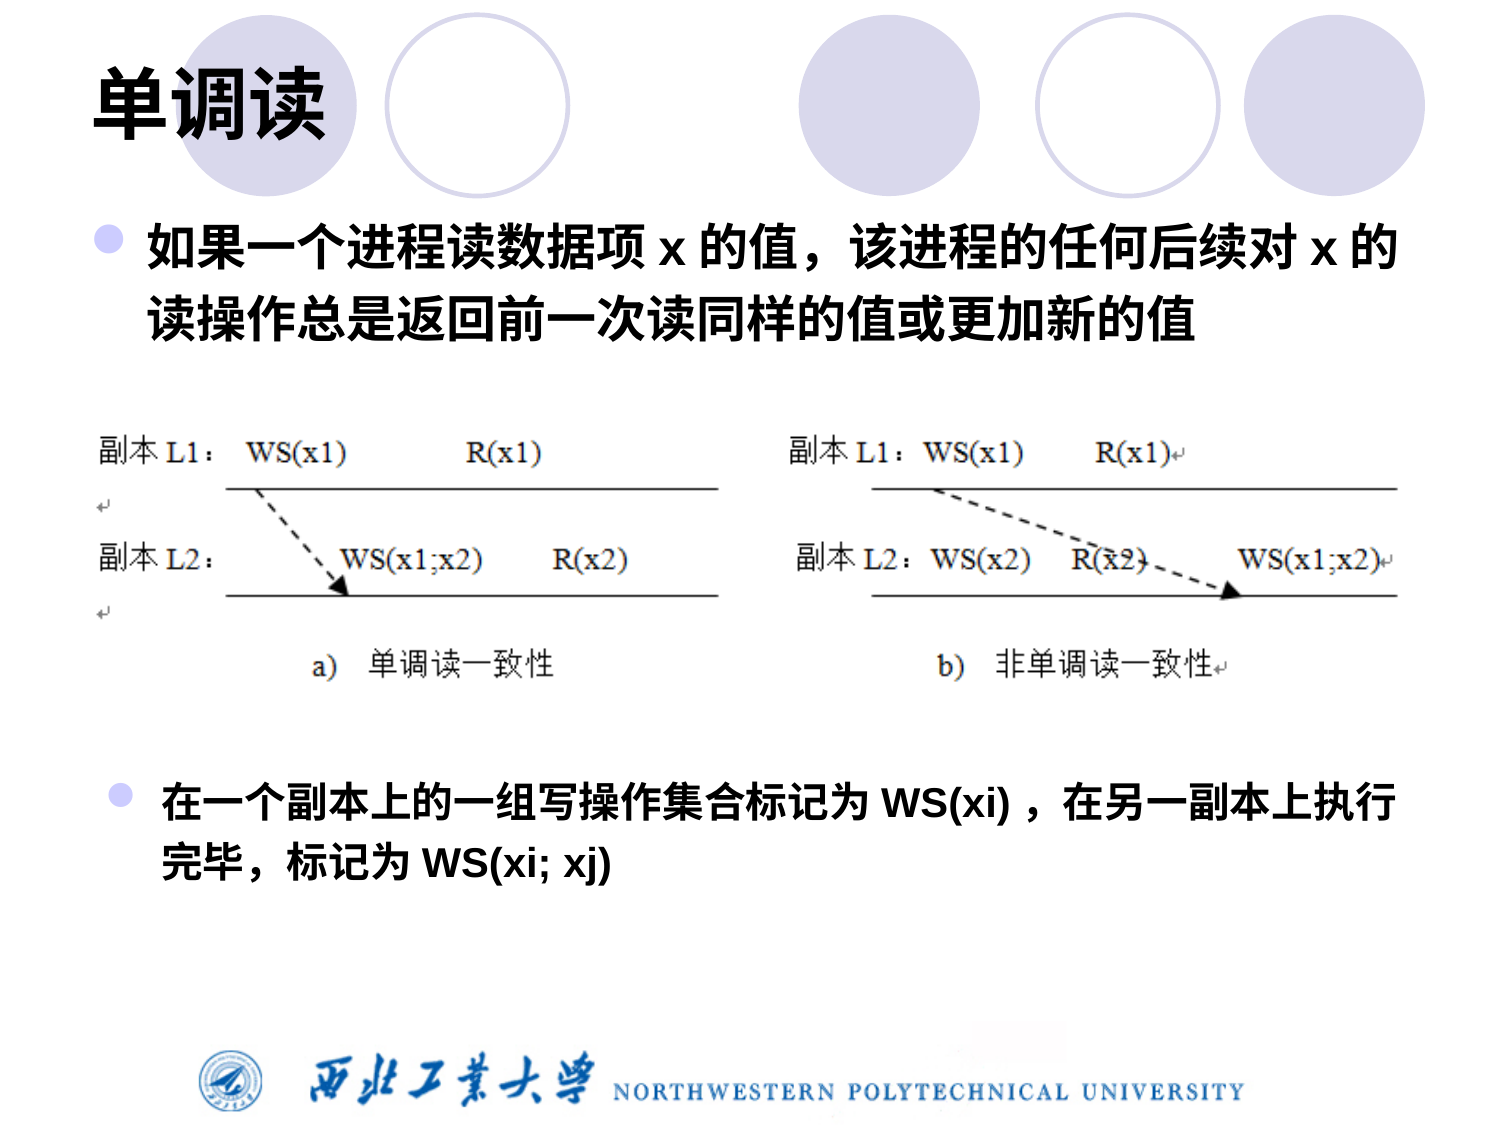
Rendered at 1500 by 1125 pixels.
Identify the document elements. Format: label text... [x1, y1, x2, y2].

title 单调读 [75, 19, 1425, 185]
text_box 在一个副本上的一组写操作集合标记为WS(xi)，在另一副本上执行完毕，标记为WS(xi; xj) [90, 758, 1425, 944]
list 如果一个进程读数据项x的值，该进程的任何后续对x的读操作总是返回前一次读同样的值或更加新的值 [75, 196, 1425, 1035]
picture [90, 426, 1410, 693]
picture [0, 1021, 1500, 1125]
